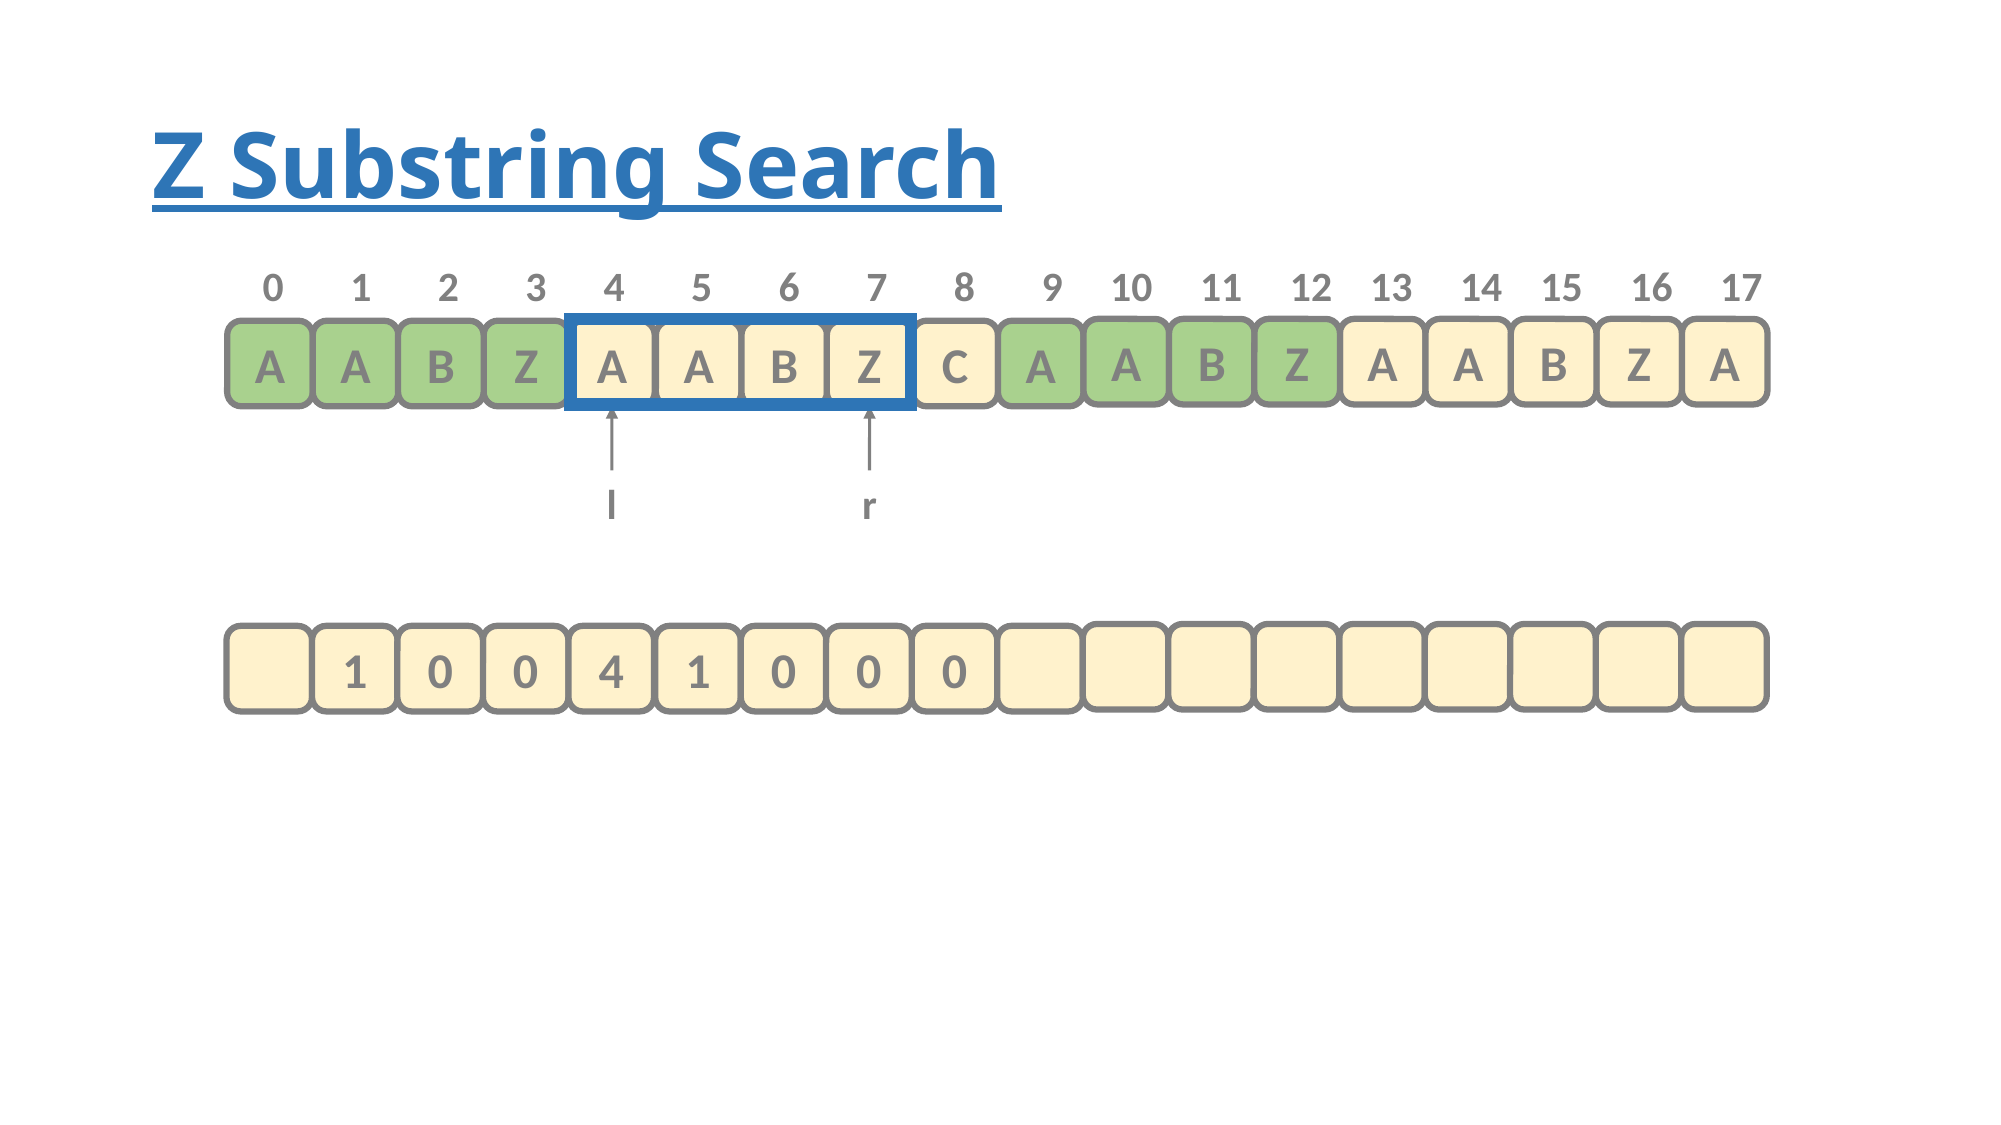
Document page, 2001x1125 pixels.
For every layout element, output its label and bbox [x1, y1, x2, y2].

text_box [225, 622, 1768, 713]
title [137, 59, 1863, 278]
text_box [226, 252, 1800, 535]
